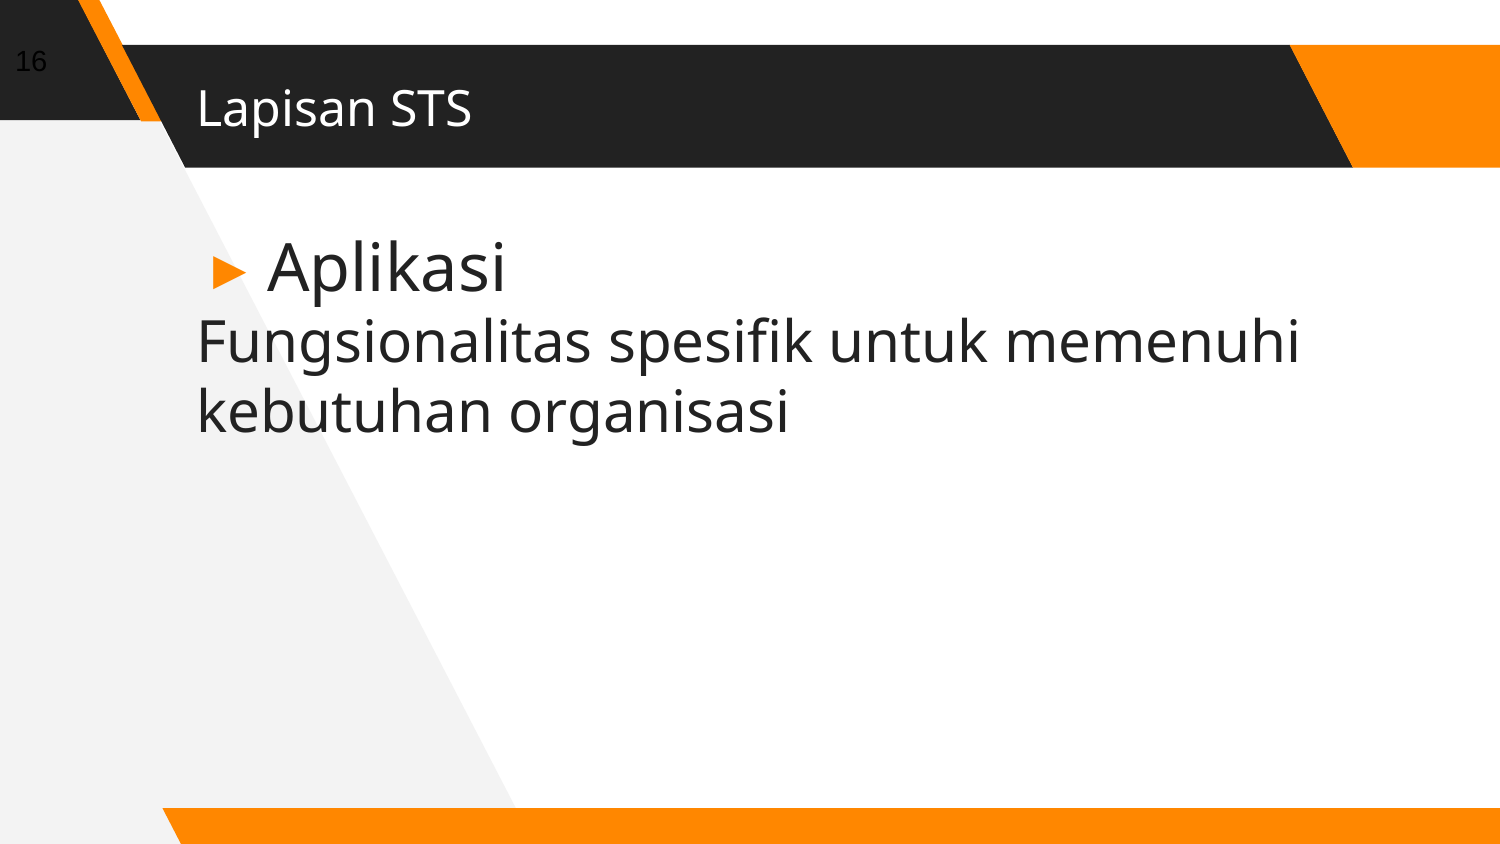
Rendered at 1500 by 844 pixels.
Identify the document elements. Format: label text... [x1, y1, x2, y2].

slide_number 16 [0, 0, 98, 121]
list Aplikasi Fungsionalitas spesifik untuk memenuhi kebutuhan organisasi [181, 209, 1425, 808]
title Lapisan STS [181, 45, 1285, 169]
